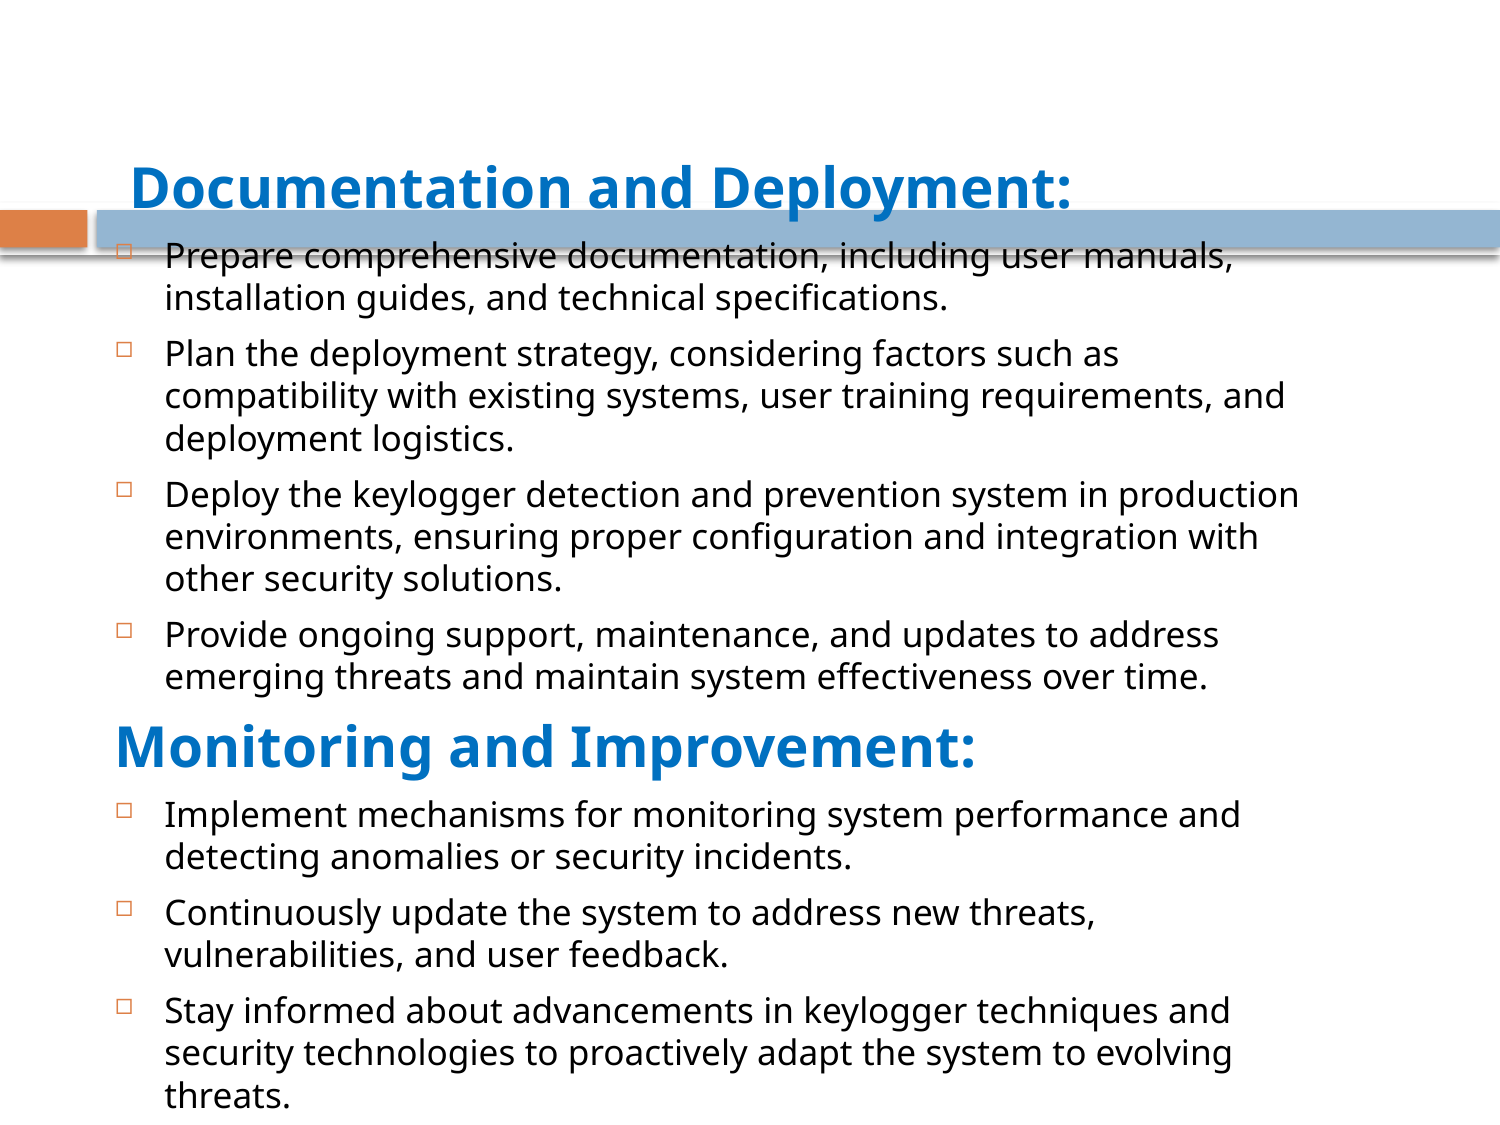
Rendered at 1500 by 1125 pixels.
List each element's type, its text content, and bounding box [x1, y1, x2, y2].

list Documentation and Deployment: Prepare comprehensive documentation, including user manuals, installation guides, and technical specifications. Plan the deployment strategy, considering factors such as compatibility with existing systems, user training requirements, and deployment logistics. Deploy the keylogger detection and prevention system in production environments, ensuring proper configuration and integration with other security solutions. Provide ongoing support, maintenance, and updates to address emerging threats and maintain system effectiveness over time. Monitoring and Improvement: Implement mechanisms for monitoring system performance and detecting anomalies or security incidents. Continuously update the system to address new threats, vulnerabilities, and user feedback. Stay informed about advancements in keylogger techniques and security technologies to proactively adapt the system to evolving threats. [100, 144, 1326, 1125]
